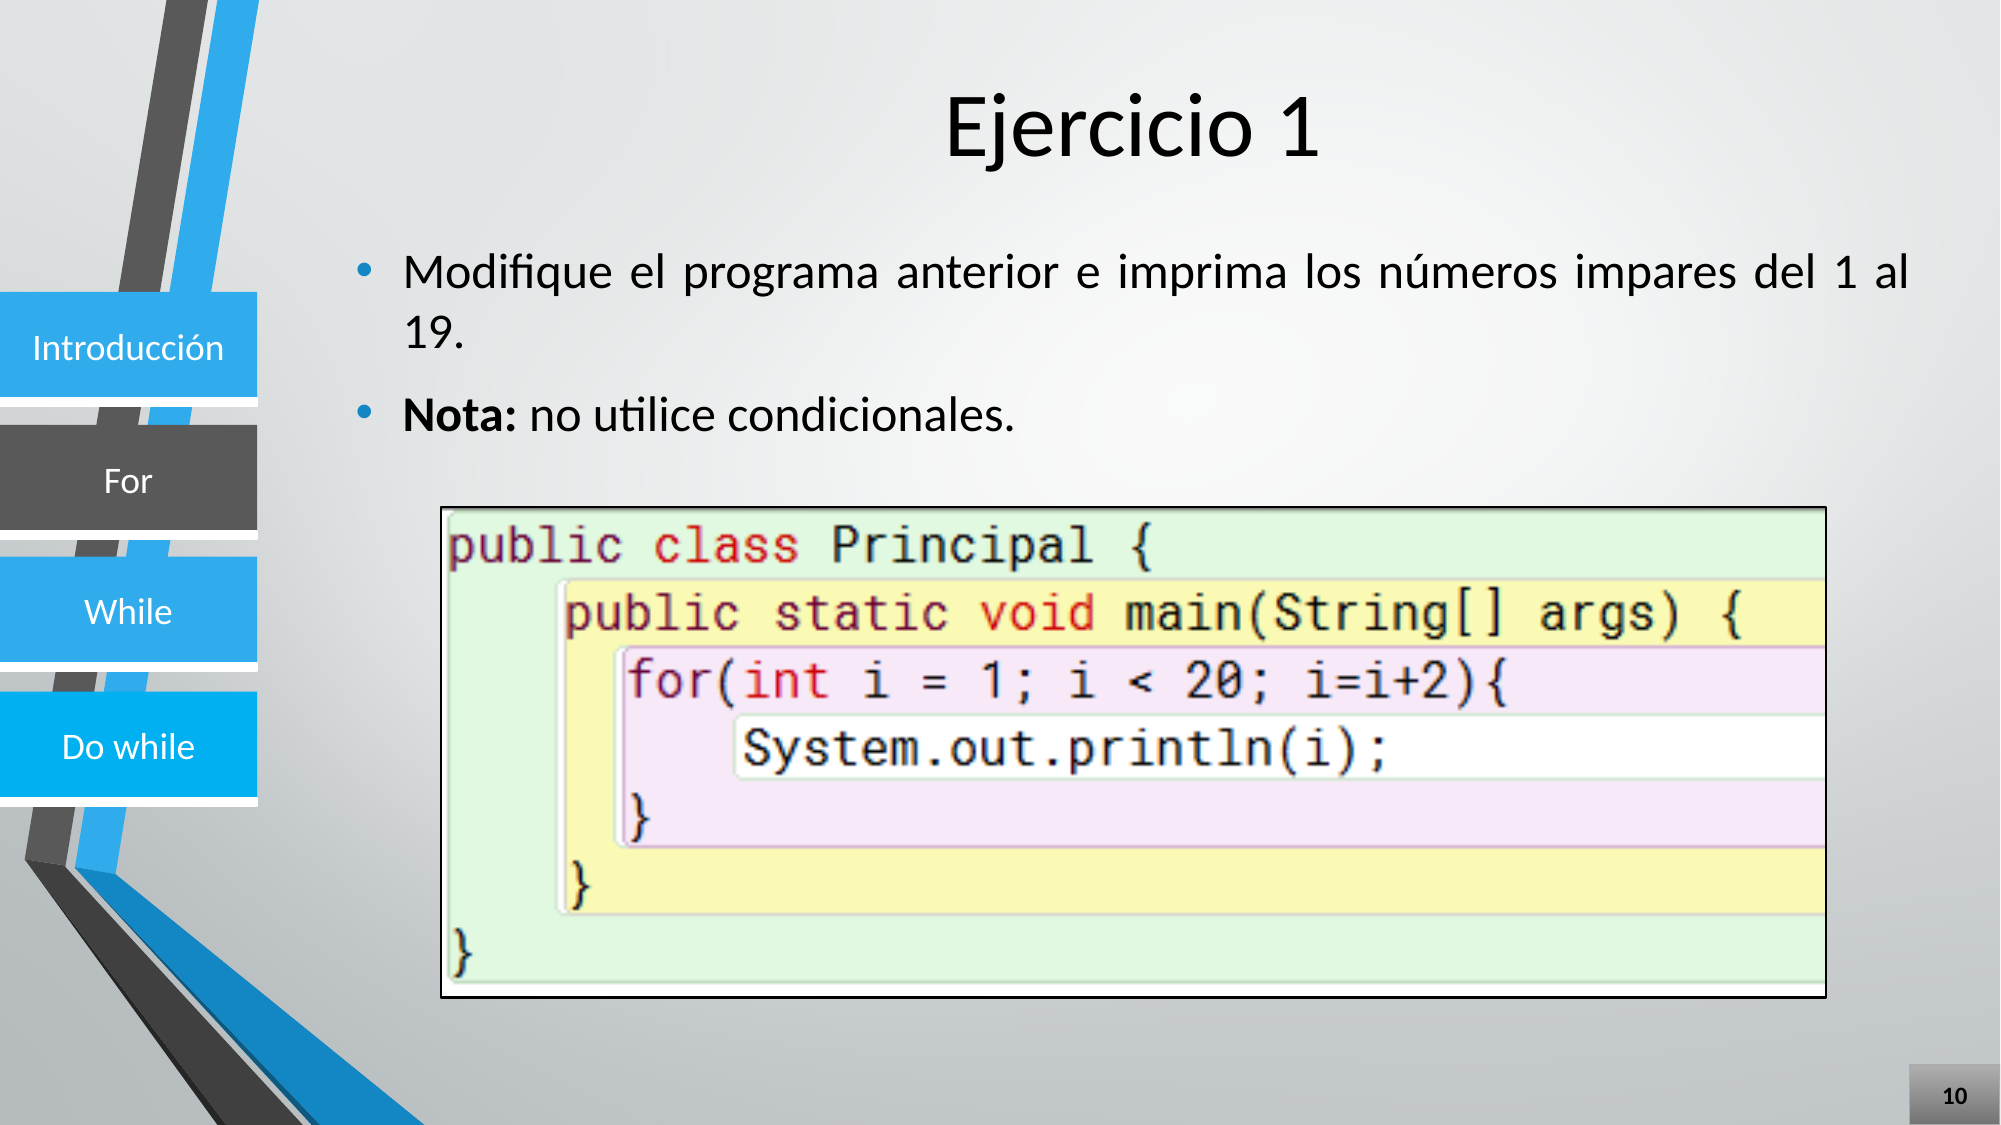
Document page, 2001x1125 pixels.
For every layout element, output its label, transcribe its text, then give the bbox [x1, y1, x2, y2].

slide_number 10 [1909, 1065, 2000, 1125]
title Ejercicio 1 [340, 36, 1927, 204]
list Modifique el programa anterior e imprima los números impares del 1 al 19. Nota: no utilice condicionales. [340, 231, 1927, 997]
picture [442, 507, 1825, 997]
